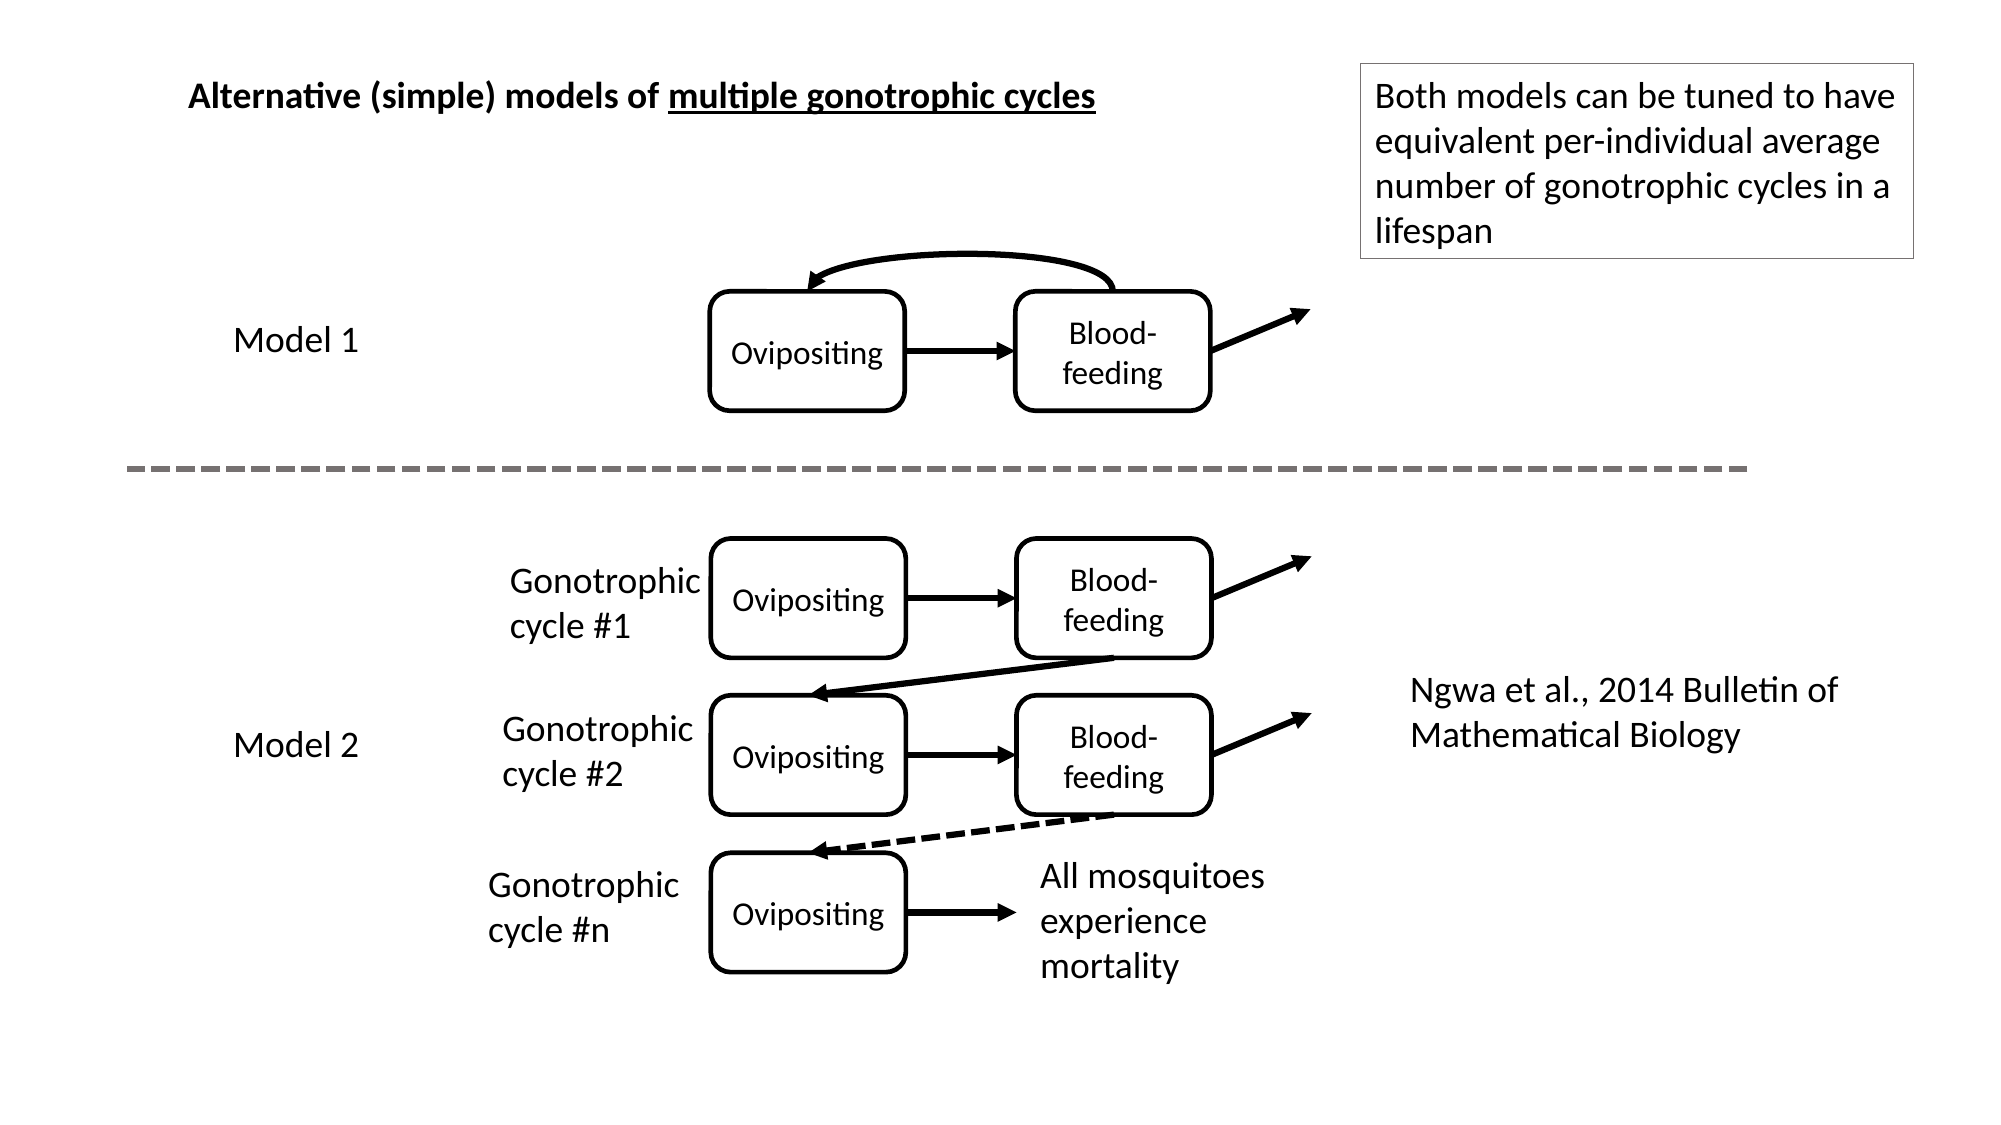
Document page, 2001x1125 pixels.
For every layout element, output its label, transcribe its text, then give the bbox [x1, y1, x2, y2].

text_box Both models can be tuned to have equivalent per-individual average number of gonotrophic cycles in a lifespan [1360, 63, 1914, 259]
text_box Ovipositing [709, 851, 907, 974]
text_box Ovipositing [709, 537, 907, 659]
text_box Gonotrophic cycle #2 [487, 696, 711, 802]
text_box Ovipositing [708, 290, 906, 412]
text_box Alternative (simple) models of multiple gonotrophic cycles [173, 63, 1111, 124]
text_box Gonotrophic cycle #n [473, 852, 697, 958]
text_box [1211, 556, 1312, 599]
text_box Blood-feeding [1015, 694, 1213, 816]
text_box Model 2 [218, 713, 375, 773]
text_box Model 1 [218, 307, 375, 368]
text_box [808, 657, 1114, 696]
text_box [808, 814, 1114, 853]
text_box All mosquitoes experience mortality [1025, 843, 1361, 994]
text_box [1210, 309, 1311, 351]
text_box Ngwa et al., 2014 Bulletin of Mathematical Biology [1395, 657, 1949, 763]
text_box Blood-feeding [1014, 290, 1212, 412]
text_box Gonotrophic cycle #1 [495, 548, 715, 653]
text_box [1211, 713, 1312, 755]
text_box Ovipositing [711, 694, 907, 816]
text_box Blood-feeding [1015, 537, 1213, 659]
